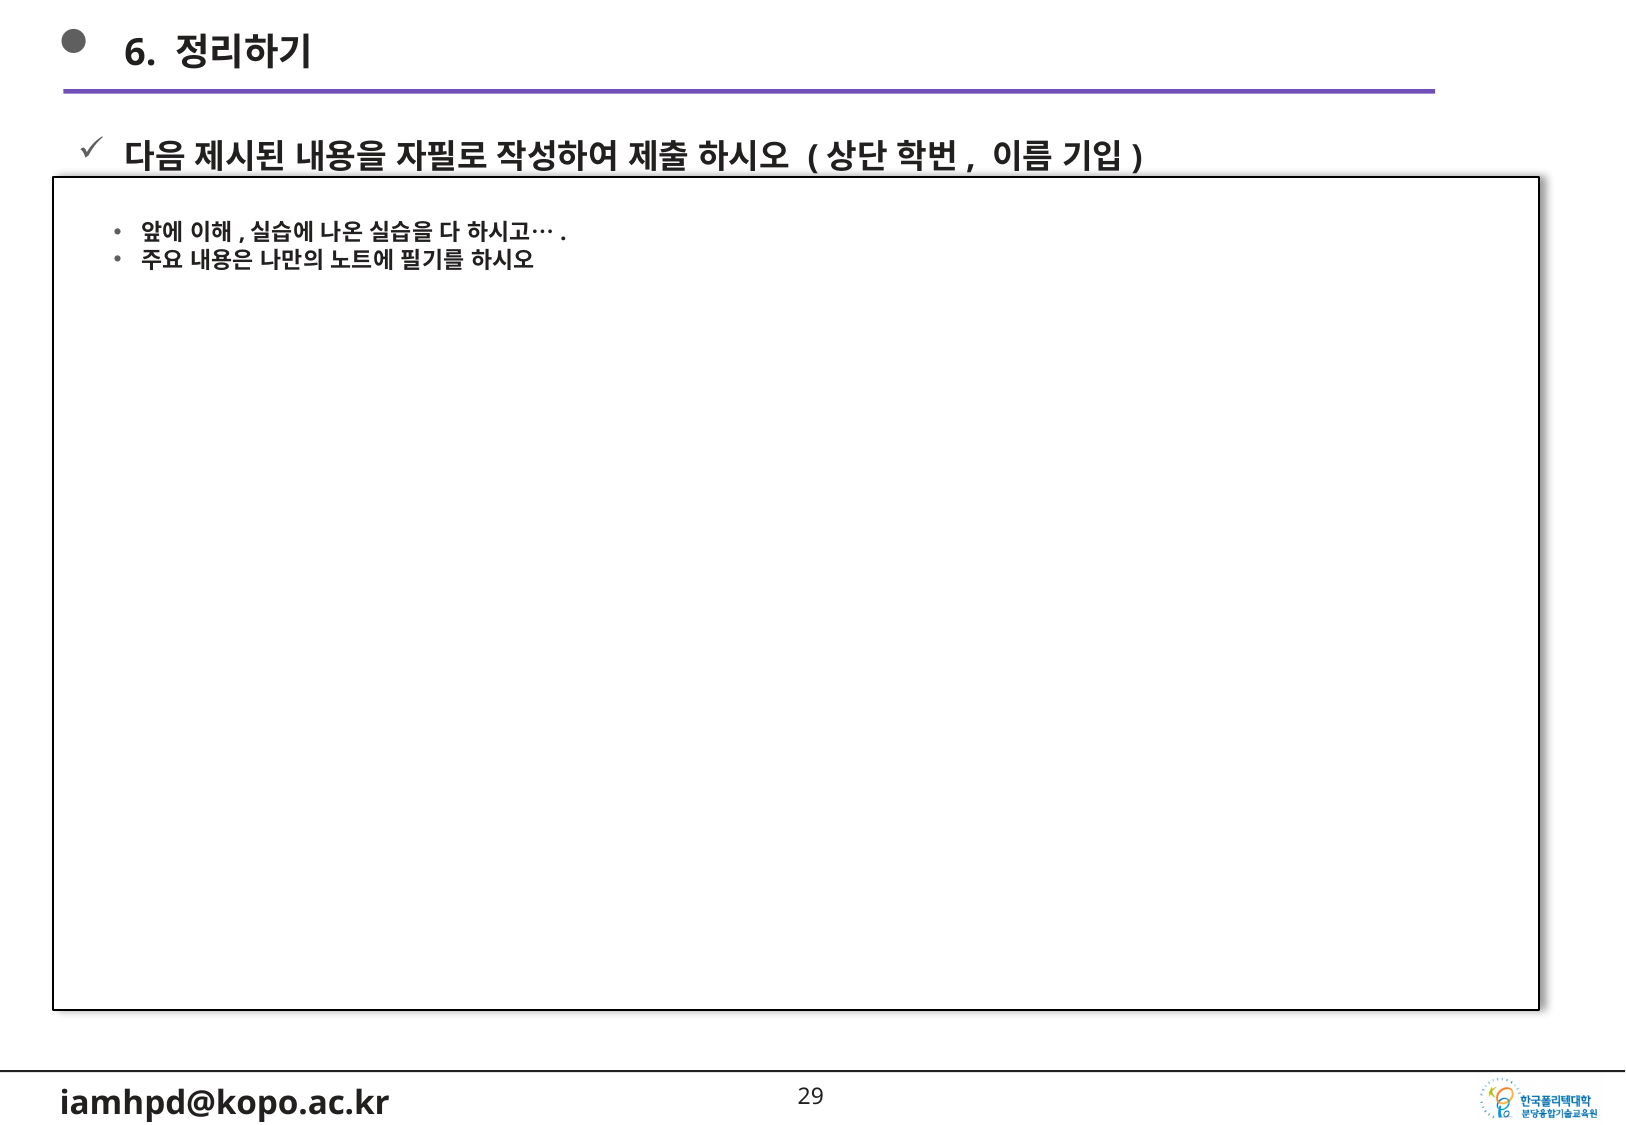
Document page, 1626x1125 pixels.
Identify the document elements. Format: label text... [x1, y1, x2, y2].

text_box [53, 176, 1540, 1010]
text_box 앞에 이해,실습에 나온 실습을 다 하시고…. 주요 내용은 나만의 노트에 필기를 하시오 [98, 210, 1472, 308]
picture [1476, 1073, 1604, 1125]
text_box [44, 0, 1604, 114]
text_box 6. 정리하기 [109, 20, 943, 93]
text_box 28 [765, 1072, 857, 1123]
text_box 다음 제시된 내용을 자필로 작성하여 제출 하시오 (상단 학번, 이름 기입) [63, 127, 1622, 175]
